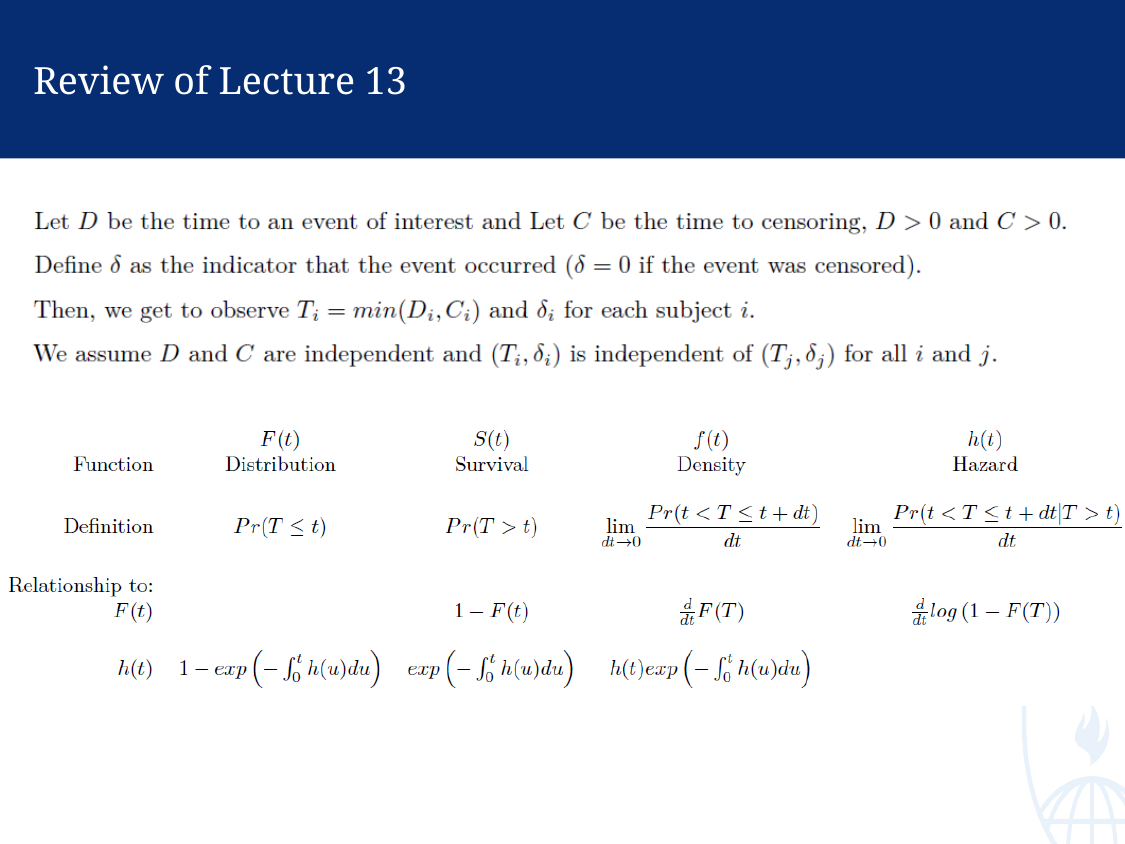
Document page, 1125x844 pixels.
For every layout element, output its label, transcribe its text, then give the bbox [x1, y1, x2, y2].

title Review of Lecture 13 [18, 8, 1109, 150]
picture [0, 425, 1125, 844]
picture [18, 196, 1106, 386]
